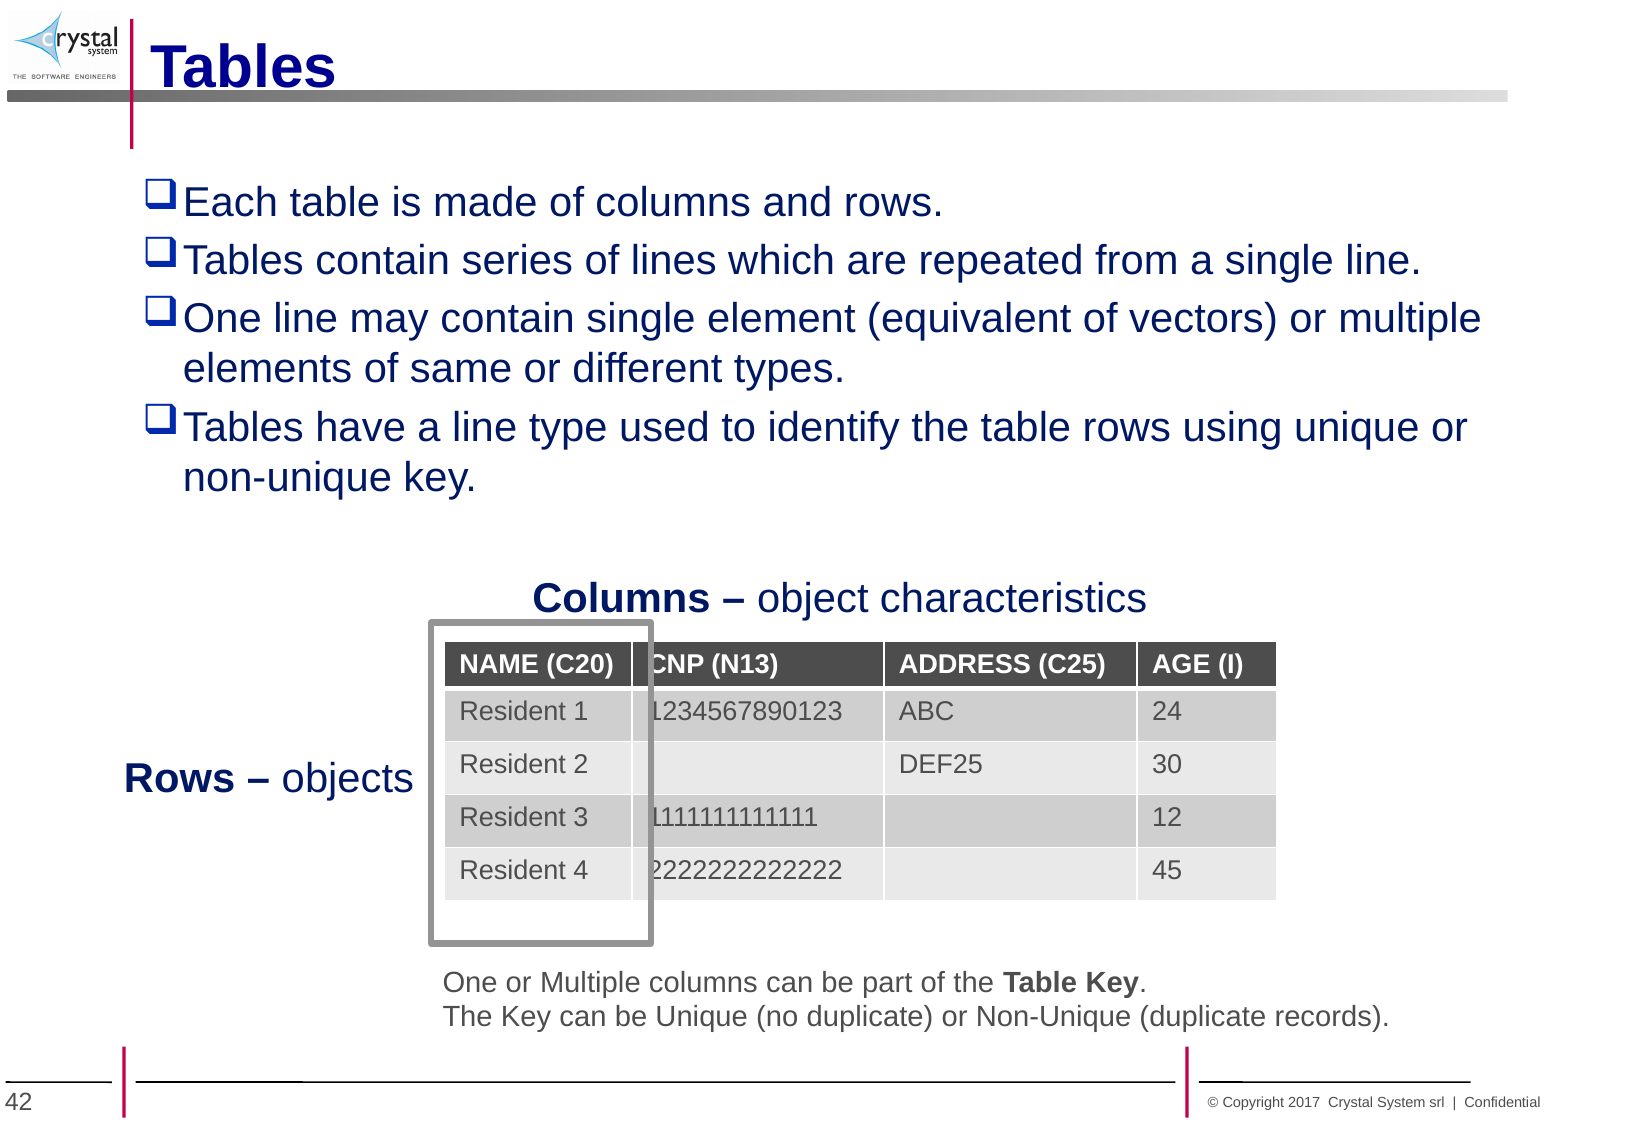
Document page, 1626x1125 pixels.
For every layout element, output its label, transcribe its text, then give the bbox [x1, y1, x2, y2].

table_cell DEF25 [885, 742, 1136, 794]
table_cell [885, 848, 1136, 900]
table_cell 1234567890123 [652, 691, 883, 741]
table_header ADDRESS (C25) [885, 650, 1136, 686]
text_box [431, 622, 652, 944]
text_box One or Multiple columns can be part of the Table Key. The Key can be Unique (no duplicate) or Non-Unique (duplicate records). [427, 955, 1417, 1041]
table_header AGE (I) [1138, 650, 1276, 686]
table_cell 24 [1138, 691, 1276, 741]
list [0, 151, 861, 1009]
table_cell 45 [1138, 848, 1276, 900]
table_header CNP (N13) [652, 650, 883, 686]
table_cell 30 [1138, 742, 1276, 794]
table_cell ABC [885, 691, 1136, 741]
text_box Rows – objects [27, 742, 431, 830]
title Tables [134, 18, 1610, 102]
table_cell 2222222222222 [652, 848, 883, 900]
table_cell [885, 795, 1136, 847]
table_cell 1111111111111 [652, 795, 883, 847]
table_cell [652, 742, 883, 794]
table_cell 12 [1138, 795, 1276, 847]
picture [7, 11, 125, 84]
text_box Each table is made of columns and rows. Tables contain series of lines which are repeated from a single line. One line may contain single element (equivalent of vectors) or multiple elements of same or different types. Tables have a line type used to identify the table rows using unique or non-unique key. [46, 167, 1547, 427]
text_box Columns – object characteristics [321, 563, 1277, 650]
